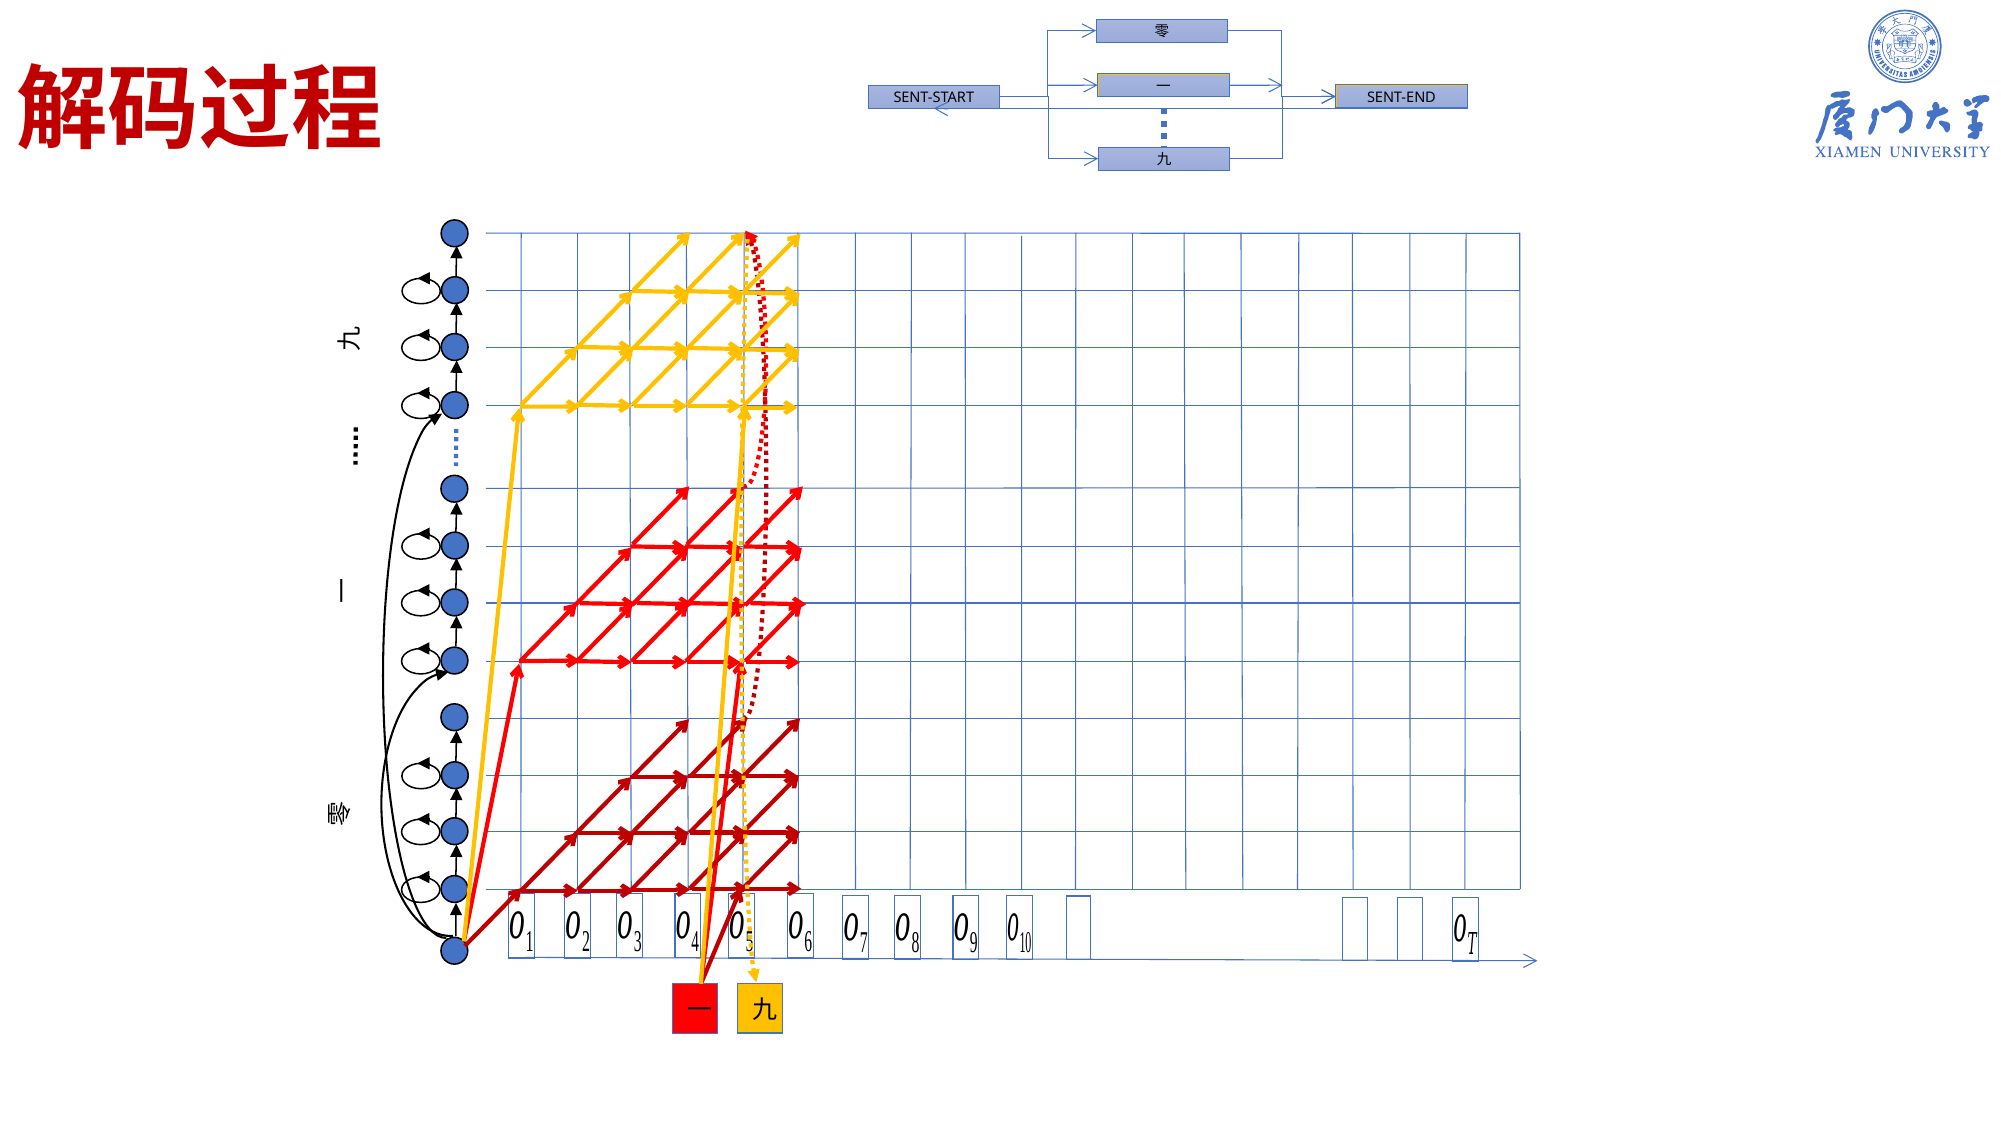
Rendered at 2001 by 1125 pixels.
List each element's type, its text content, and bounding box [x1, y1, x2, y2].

text_box [450, 761, 463, 789]
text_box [746, 486, 803, 545]
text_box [746, 547, 802, 603]
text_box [686, 349, 742, 406]
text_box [631, 831, 689, 890]
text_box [632, 349, 686, 405]
text_box [402, 278, 441, 304]
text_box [632, 293, 686, 346]
text_box [450, 245, 463, 277]
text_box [686, 486, 700, 545]
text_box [685, 548, 700, 603]
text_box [742, 292, 800, 348]
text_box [575, 291, 632, 349]
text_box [577, 834, 631, 890]
text_box [755, 410, 767, 486]
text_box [686, 293, 742, 347]
text_box [1342, 897, 1368, 957]
text_box [450, 302, 463, 334]
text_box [746, 777, 799, 830]
text_box [441, 333, 469, 361]
text_box 九 [326, 325, 388, 367]
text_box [746, 603, 802, 662]
text_box [452, 875, 463, 903]
text_box [452, 844, 463, 876]
text_box [747, 961, 760, 983]
text_box [440, 937, 468, 965]
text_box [575, 604, 631, 661]
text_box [633, 232, 687, 290]
text_box [382, 413, 447, 939]
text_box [746, 718, 801, 777]
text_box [574, 547, 631, 606]
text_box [746, 957, 1538, 961]
text_box [444, 532, 463, 559]
text_box [380, 758, 429, 931]
text_box [451, 817, 463, 845]
text_box [417, 328, 430, 342]
text_box [451, 787, 463, 819]
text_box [520, 603, 575, 660]
text_box [441, 276, 469, 304]
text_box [576, 348, 632, 404]
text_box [743, 233, 801, 292]
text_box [463, 408, 520, 942]
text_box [746, 833, 800, 888]
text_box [520, 832, 577, 890]
text_box [1066, 895, 1091, 957]
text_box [742, 348, 800, 407]
text_box [445, 589, 463, 616]
text_box 一 [319, 578, 380, 619]
text_box [746, 663, 758, 718]
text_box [631, 548, 685, 603]
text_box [689, 777, 700, 830]
text_box [401, 393, 441, 419]
title 解码过程 [1, 3, 1727, 221]
text_box [450, 360, 463, 392]
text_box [689, 830, 700, 889]
text_box [446, 671, 453, 937]
text_box [417, 386, 430, 400]
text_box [632, 719, 690, 776]
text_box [574, 777, 631, 835]
text_box [444, 475, 463, 503]
text_box [746, 408, 756, 486]
text_box [446, 647, 463, 674]
text_box [449, 703, 463, 731]
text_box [521, 346, 576, 405]
text_box [450, 557, 463, 589]
text_box [746, 890, 757, 957]
text_box 九 [737, 983, 783, 1034]
text_box [449, 902, 463, 937]
text_box [450, 730, 463, 762]
text_box [753, 410, 765, 473]
text_box [1397, 897, 1423, 957]
text_box 一 [672, 983, 718, 1034]
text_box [685, 603, 700, 662]
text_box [524, 957, 700, 961]
text_box [417, 272, 430, 285]
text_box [464, 891, 522, 946]
text_box [401, 335, 441, 361]
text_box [868, 19, 1468, 171]
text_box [631, 603, 685, 662]
text_box 零 [316, 801, 377, 842]
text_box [687, 232, 745, 291]
text_box [450, 615, 463, 647]
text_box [690, 718, 700, 774]
text_box [441, 219, 468, 247]
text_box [700, 405, 746, 984]
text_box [632, 486, 686, 545]
text_box [450, 502, 463, 532]
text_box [631, 778, 688, 831]
text_box [441, 391, 469, 419]
